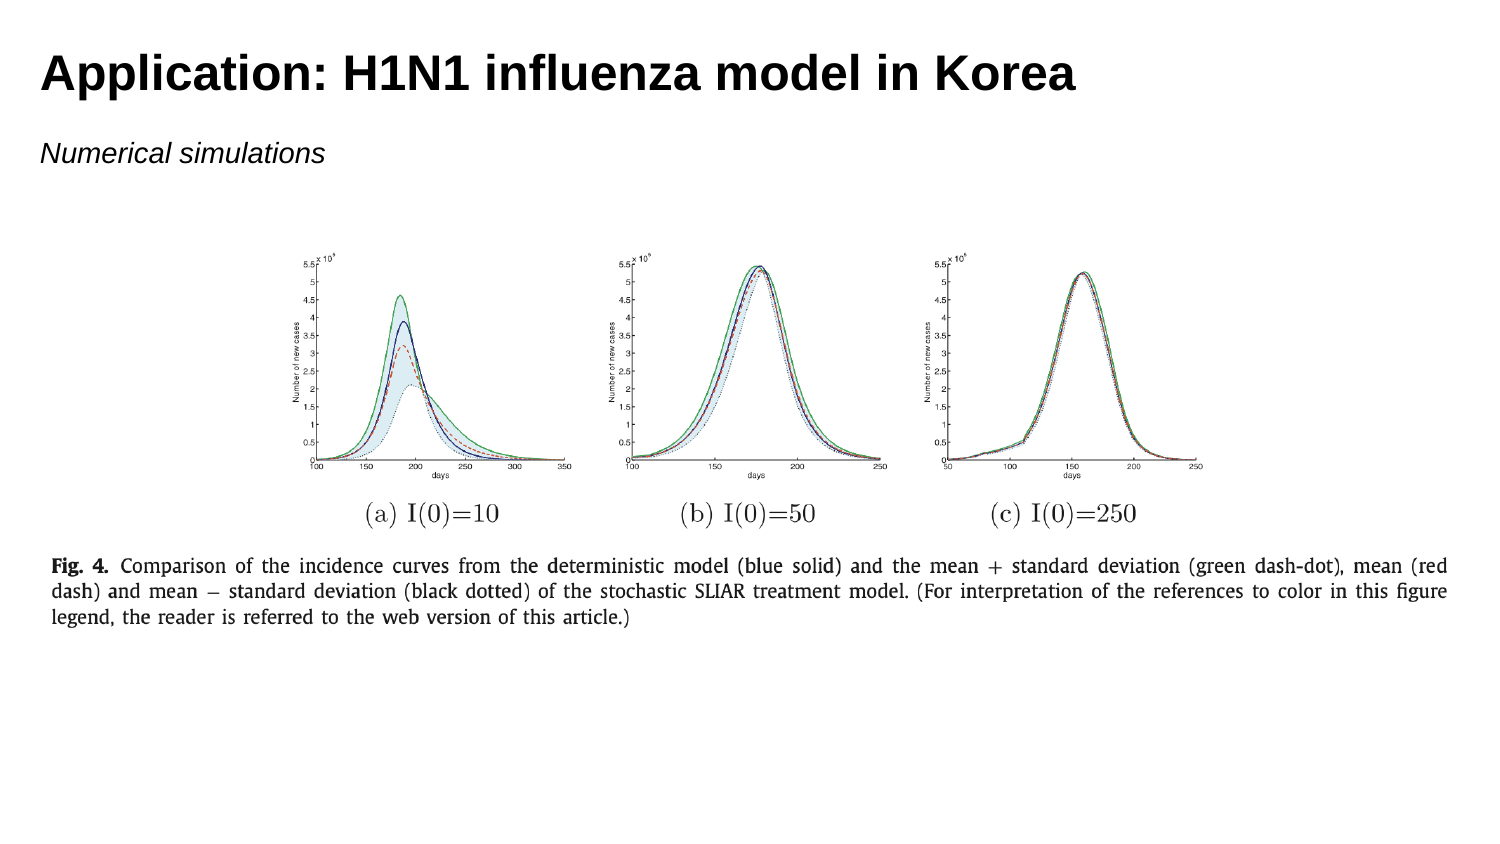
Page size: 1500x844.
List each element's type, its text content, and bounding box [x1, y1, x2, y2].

picture [24, 224, 1476, 637]
title Application: H1N1 influenza model in Korea Numerical simulations [24, 15, 1423, 201]
